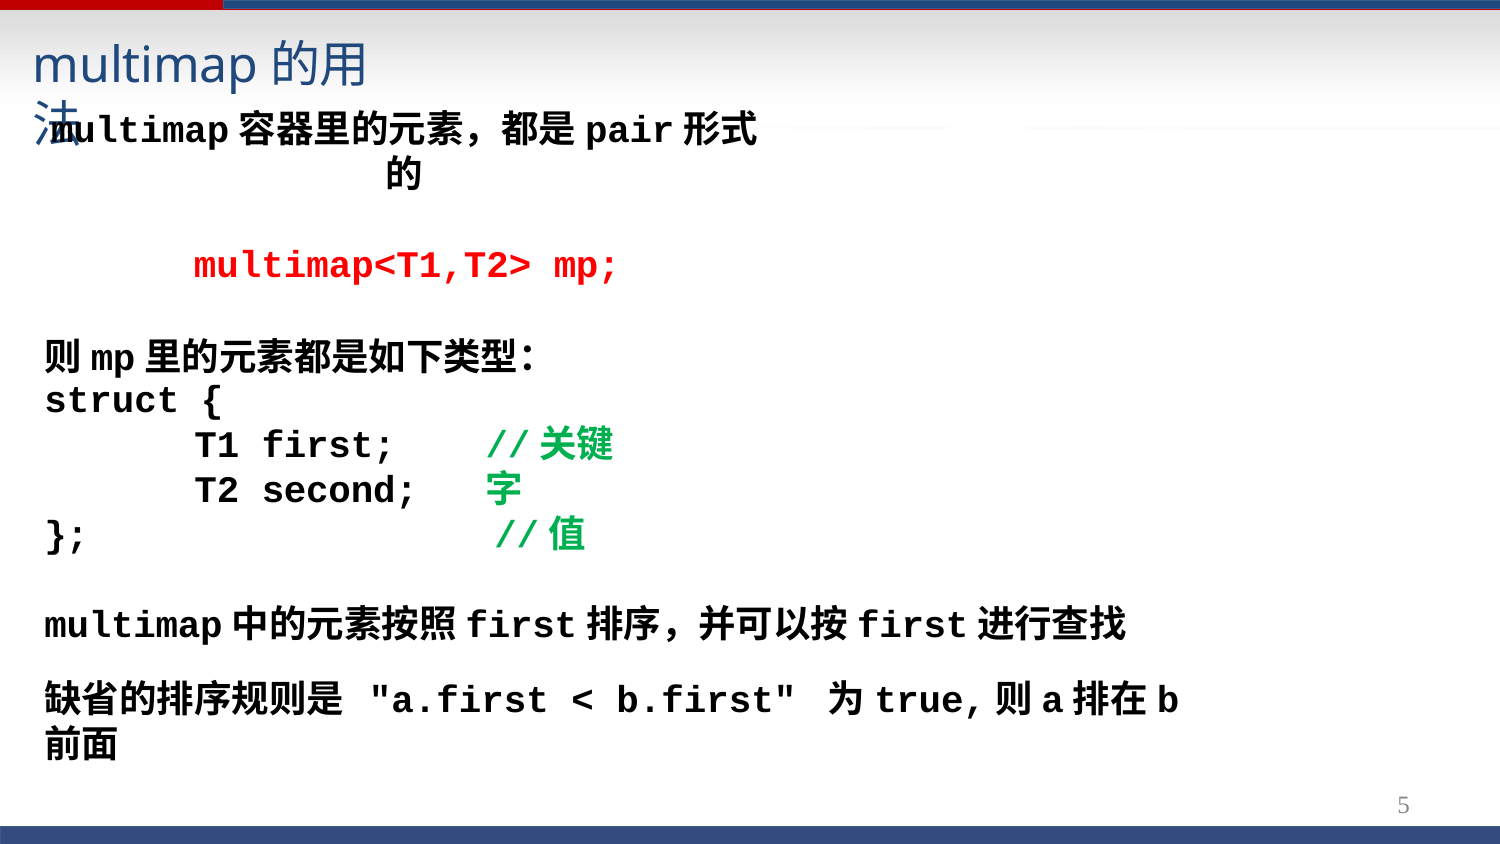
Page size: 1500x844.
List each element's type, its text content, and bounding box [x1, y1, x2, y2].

title multimap的用法 [30, 30, 388, 174]
text_box //关键字 //值 [483, 418, 646, 556]
text_box multimap容器里的元素，都是pair形式的 multimap<T1,T2> mp; 则mp里的元素都是如下类型： [42, 103, 767, 379]
text_box struct { T1 first; T2 second; }; [42, 372, 421, 555]
text_box multimap中的元素按照first排序，并可以按first进行查找 缺省的排序规则是 "a.first < b.first" 为true,则a排在b前面 [42, 598, 1200, 765]
picture [0, 10, 1500, 129]
text_box 5 [1395, 786, 1413, 819]
